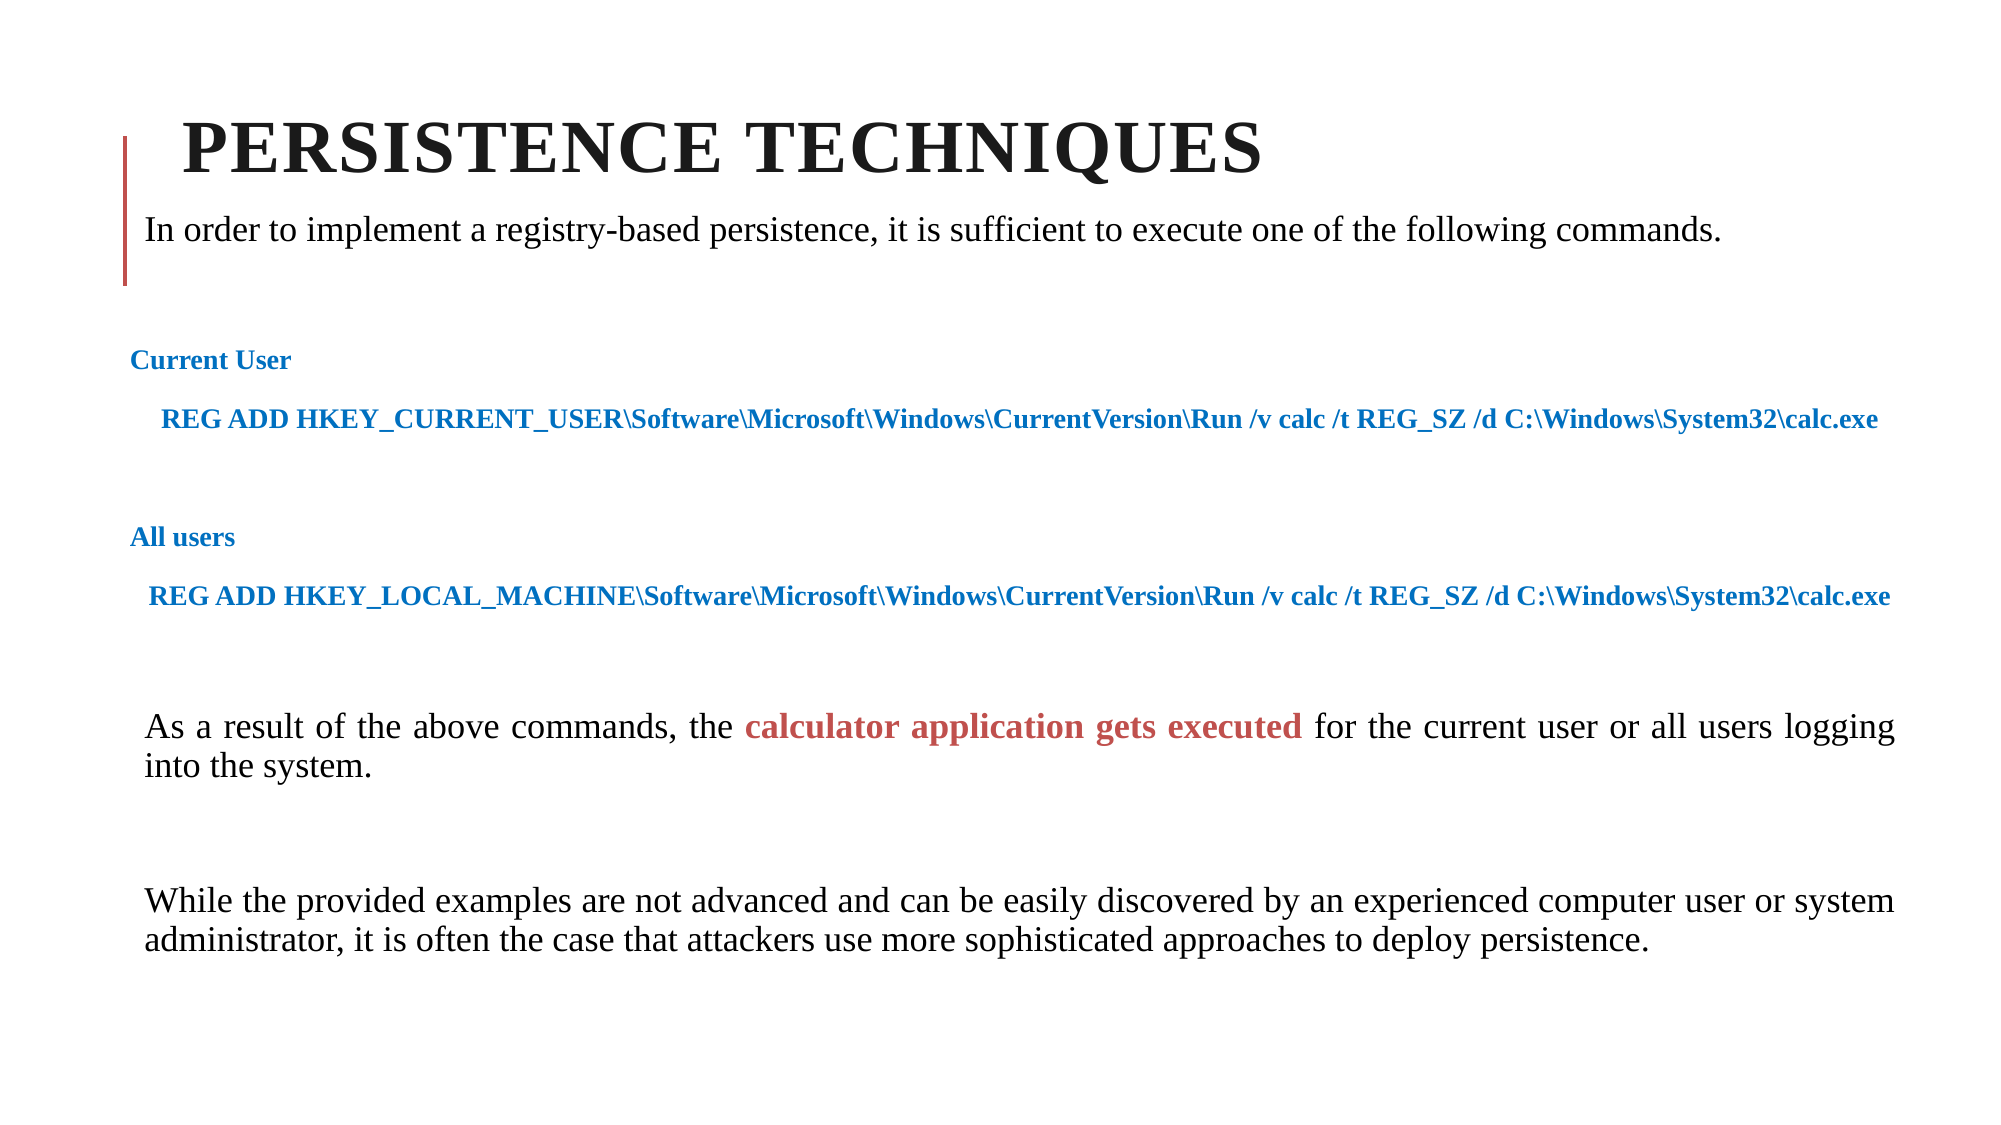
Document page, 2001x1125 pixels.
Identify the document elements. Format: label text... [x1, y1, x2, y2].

list In order to implement a registry-based persistence, it is sufficient to execute one of the following commands. Current User REG ADD HKEY_CURRENT_USER\Software\Microsoft\Windows\CurrentVersion\Run /v calc /t REG_SZ /d C:\Windows\System32\calc.exe All users REG ADD HKEY_LOCAL_MACHINE\Software\Microsoft\Windows\CurrentVersion\Run /v calc /t REG_SZ /d C:\Windows\System32\calc.exe As a result of the above commands, the calculator application gets executed for the current user or all users logging into the system. While the provided examples are not advanced and can be easily discovered by an experienced computer user or system administrator, it is often the case that attackers use more sophisticated approaches to deploy persistence. [122, 202, 1903, 1008]
title Persistence Techniques [168, 96, 1763, 202]
